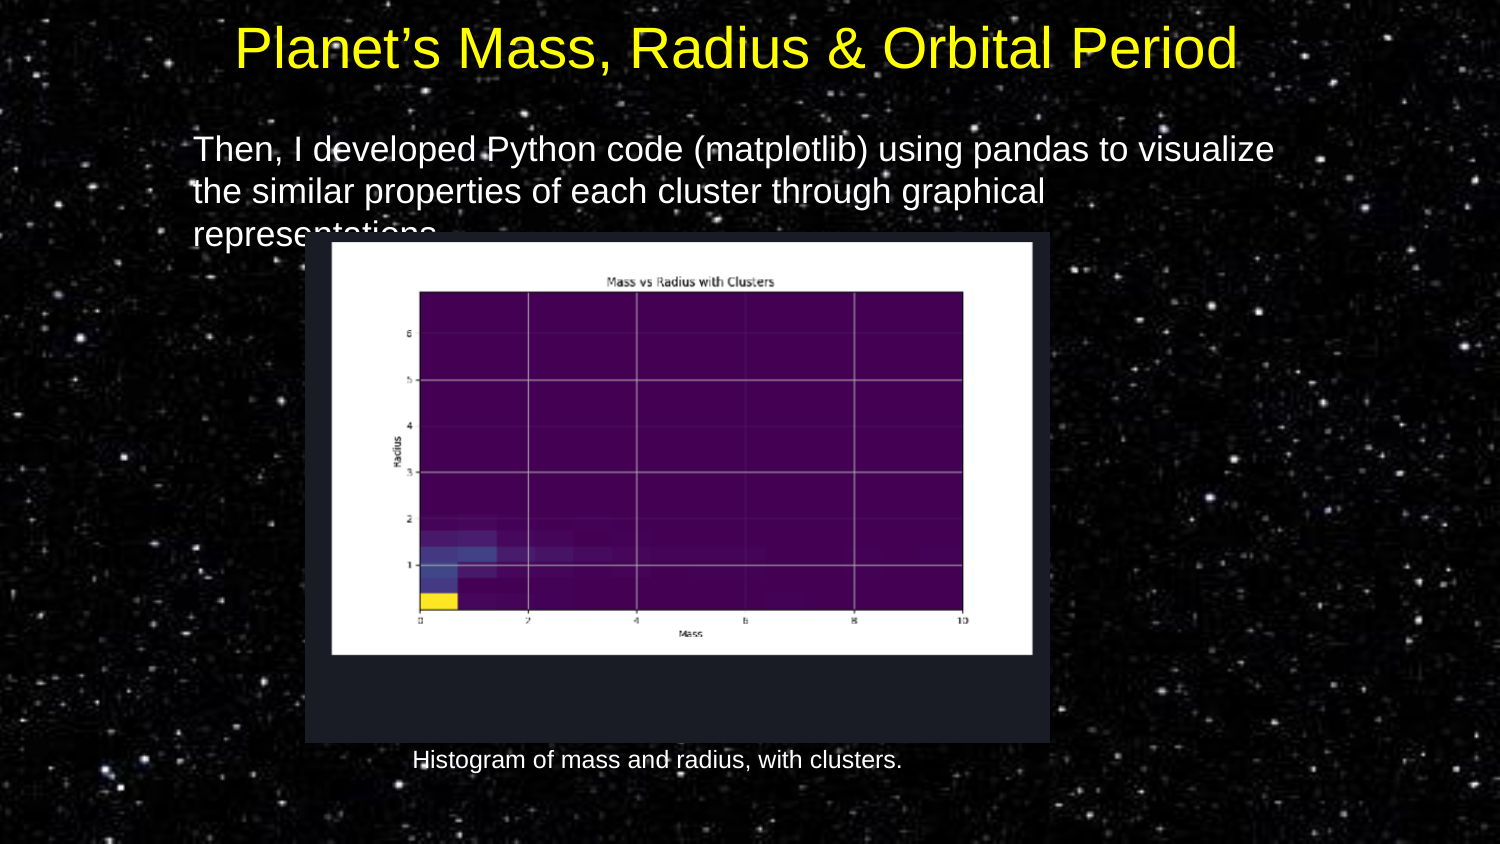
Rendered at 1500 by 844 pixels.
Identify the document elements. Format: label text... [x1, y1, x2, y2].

title Planet’s Mass, Radius & Orbital Period [38, 0, 1437, 96]
text_box Then, I developed Python code (matplotlib) using pandas to visualize the similar properties of each cluster through graphical representations. [177, 110, 1323, 198]
subtitle Histogram of mass and radius, with clusters. [332, 751, 998, 844]
picture [0, 0, 1500, 844]
